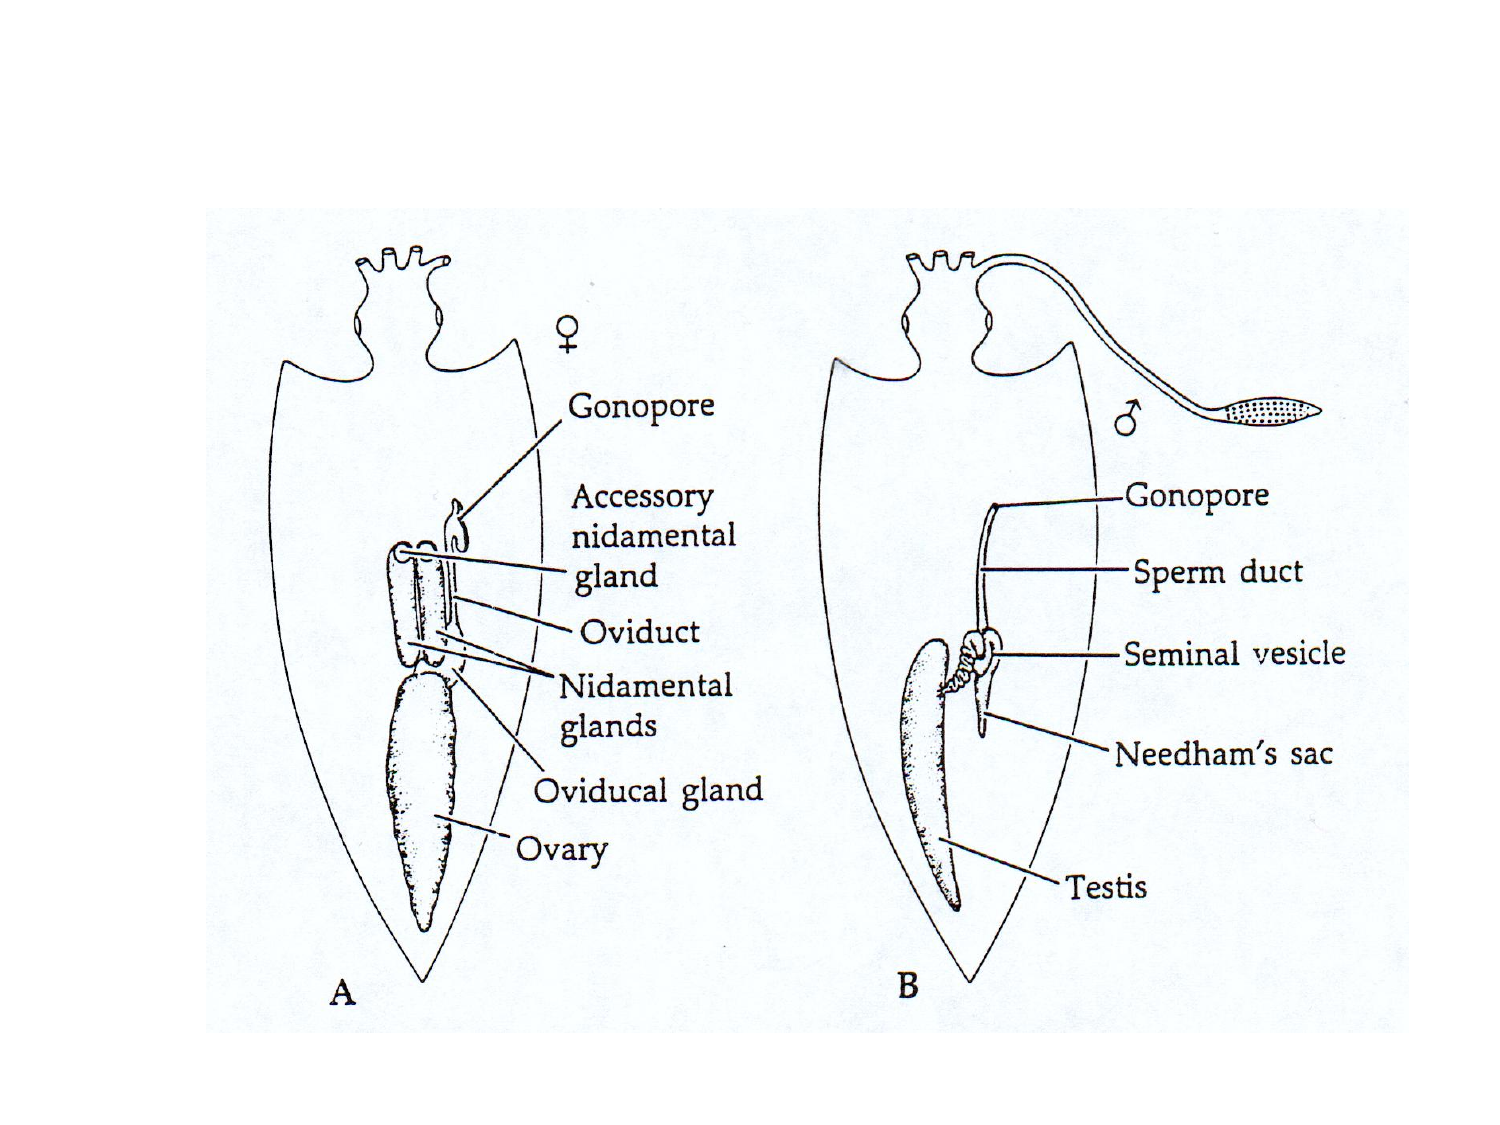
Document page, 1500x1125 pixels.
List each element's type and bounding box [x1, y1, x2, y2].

picture [206, 207, 1410, 1033]
